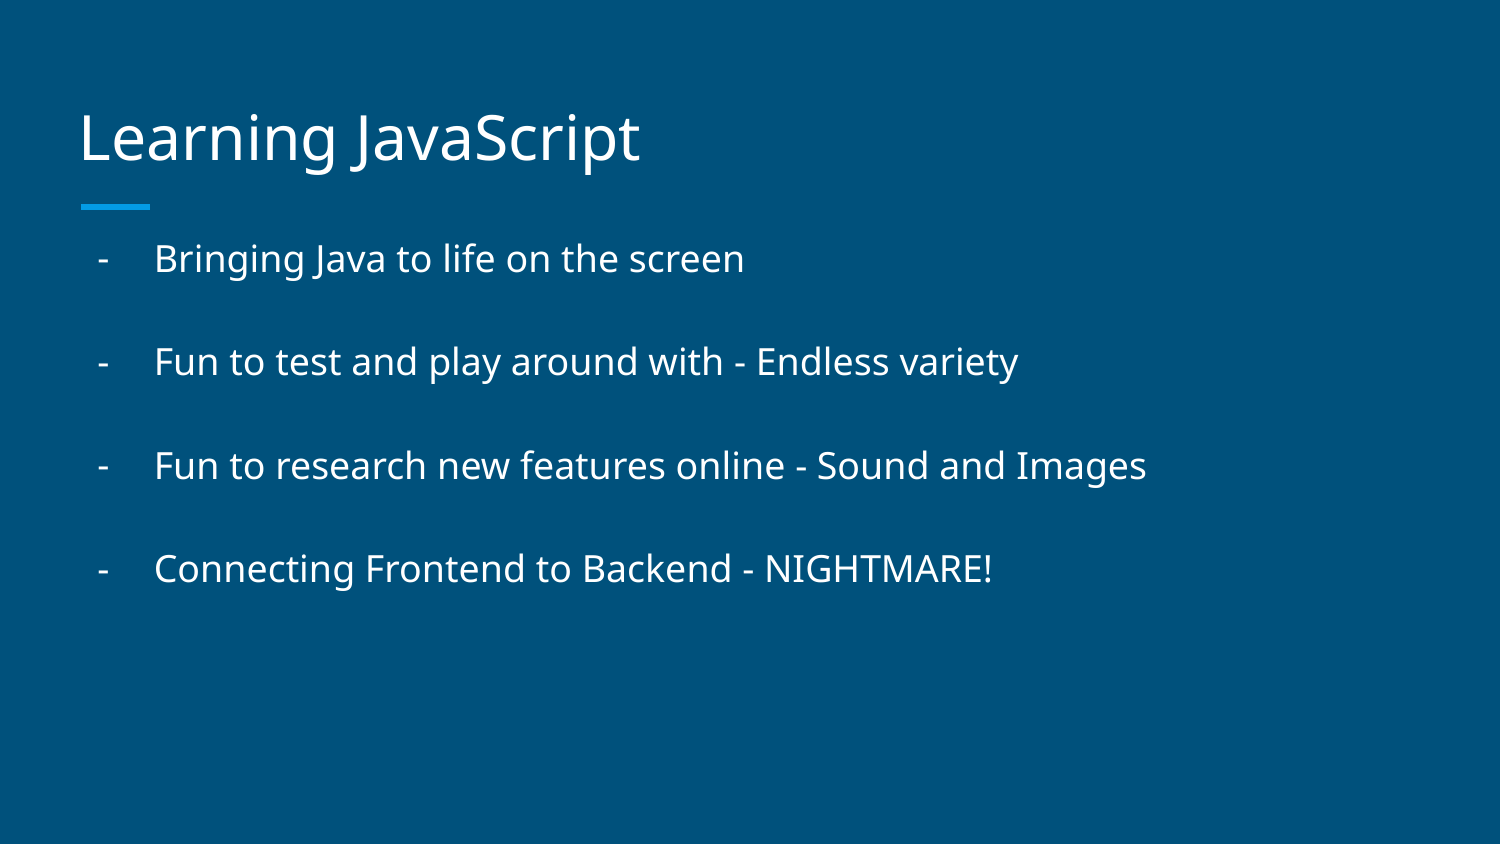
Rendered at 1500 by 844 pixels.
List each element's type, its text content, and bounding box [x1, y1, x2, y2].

title Learning JavaScript [63, 75, 1437, 188]
list Bringing Java to life on the screen Fun to test and play around with - Endless variety Fun to research new features online - Sound and Images Connecting Frontend to Backend - NIGHTMARE! [63, 213, 1437, 719]
